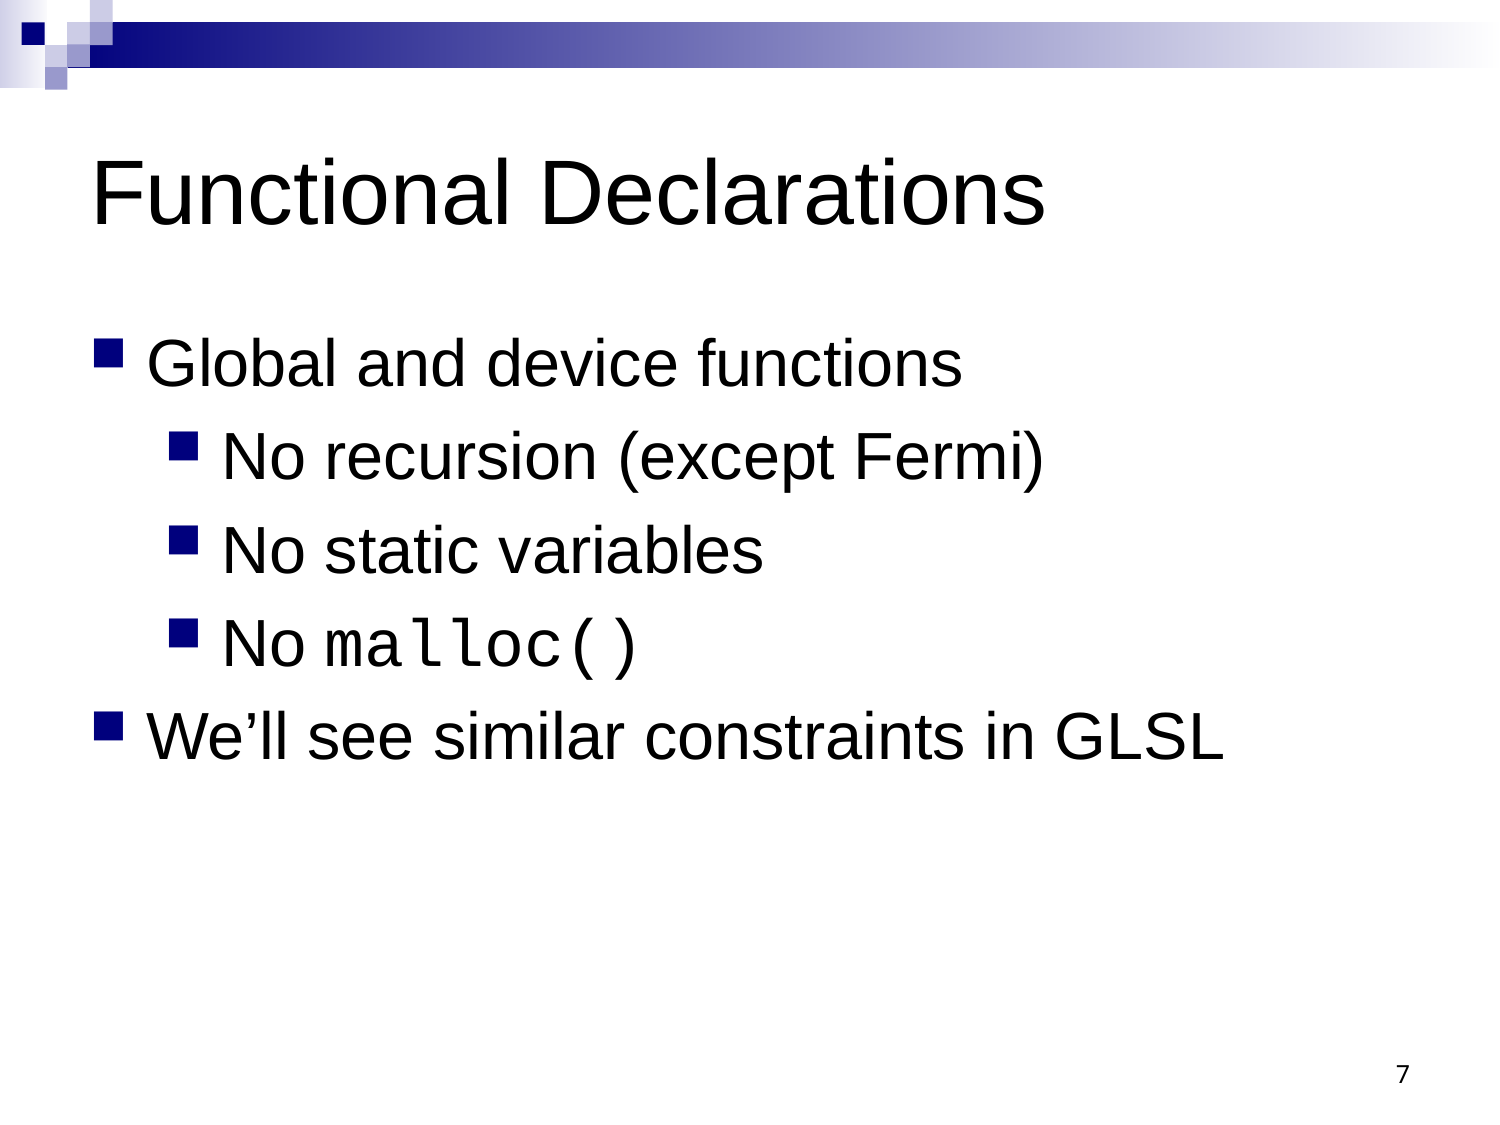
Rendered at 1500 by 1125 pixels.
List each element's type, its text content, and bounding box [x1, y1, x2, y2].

slide_number 7 [1074, 1024, 1426, 1101]
text_box Global and device functions No recursion (except Fermi) No static variables No malloc() We’ll see similar constraints in GLSL [74, 312, 1500, 725]
title Functional Declarations [75, 75, 1425, 300]
